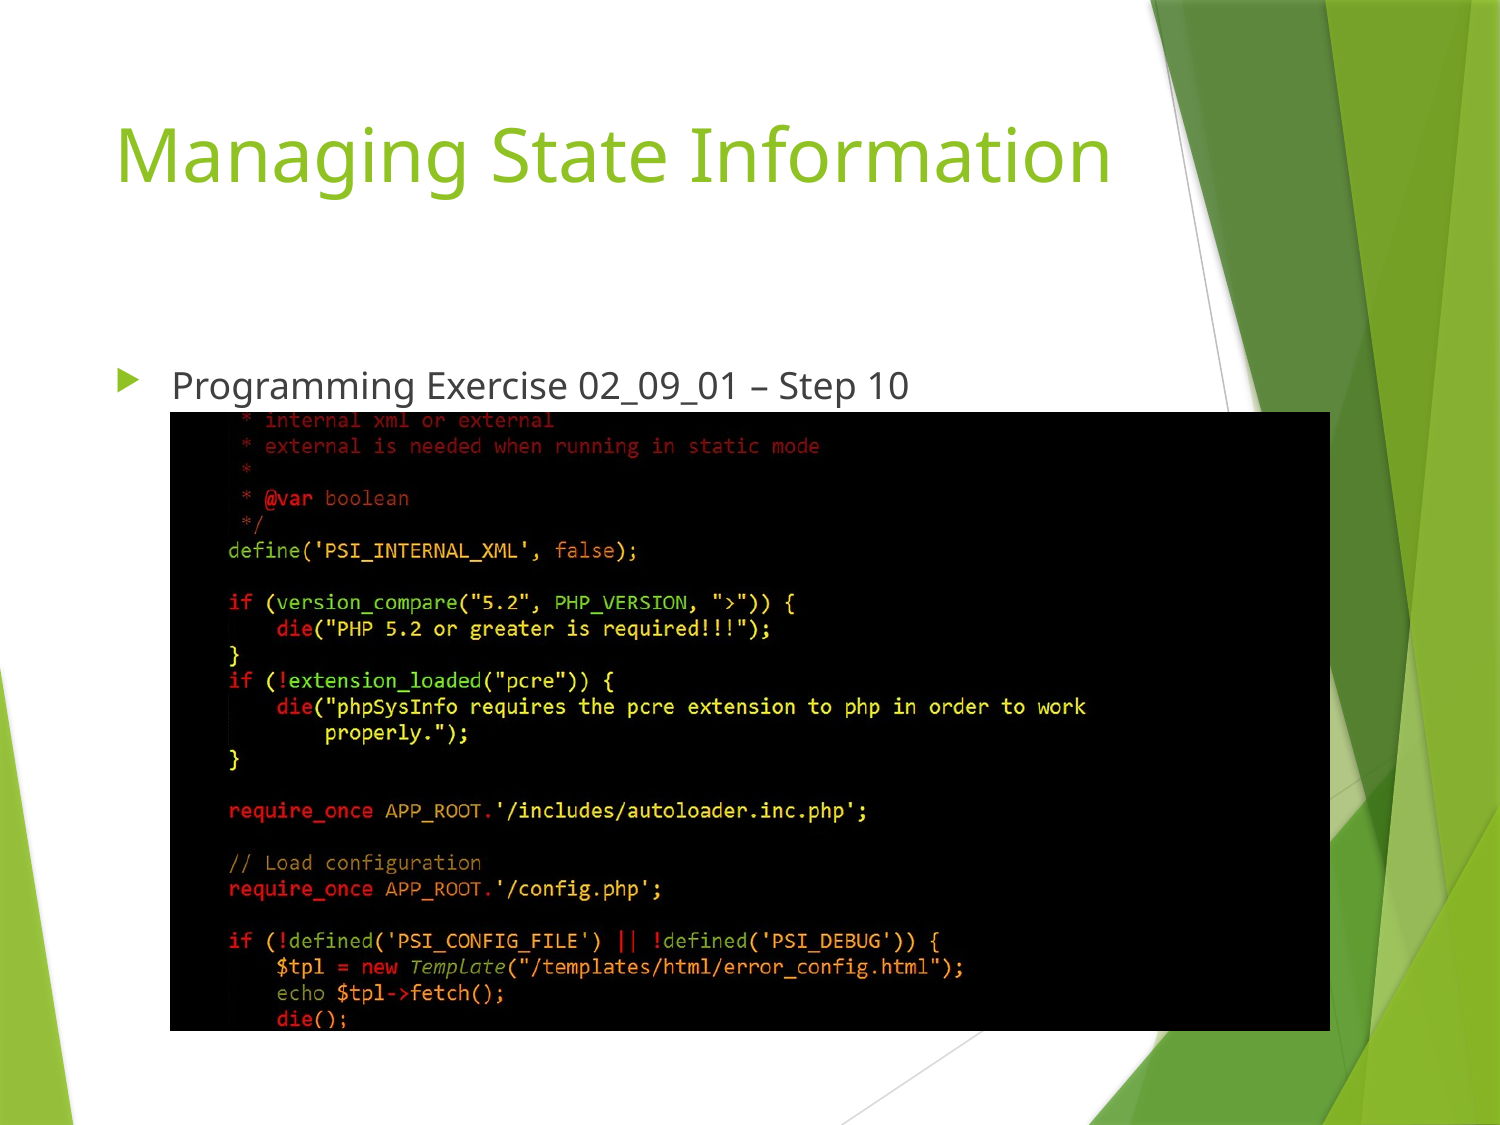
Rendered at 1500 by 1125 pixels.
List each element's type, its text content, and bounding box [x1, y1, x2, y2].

list Programming Exercise 02_09_01 – Step 10 Using Persistent Cookies to Save State [99, 354, 1142, 992]
title Managing State Information [99, 99, 1142, 317]
picture [169, 412, 1331, 1032]
